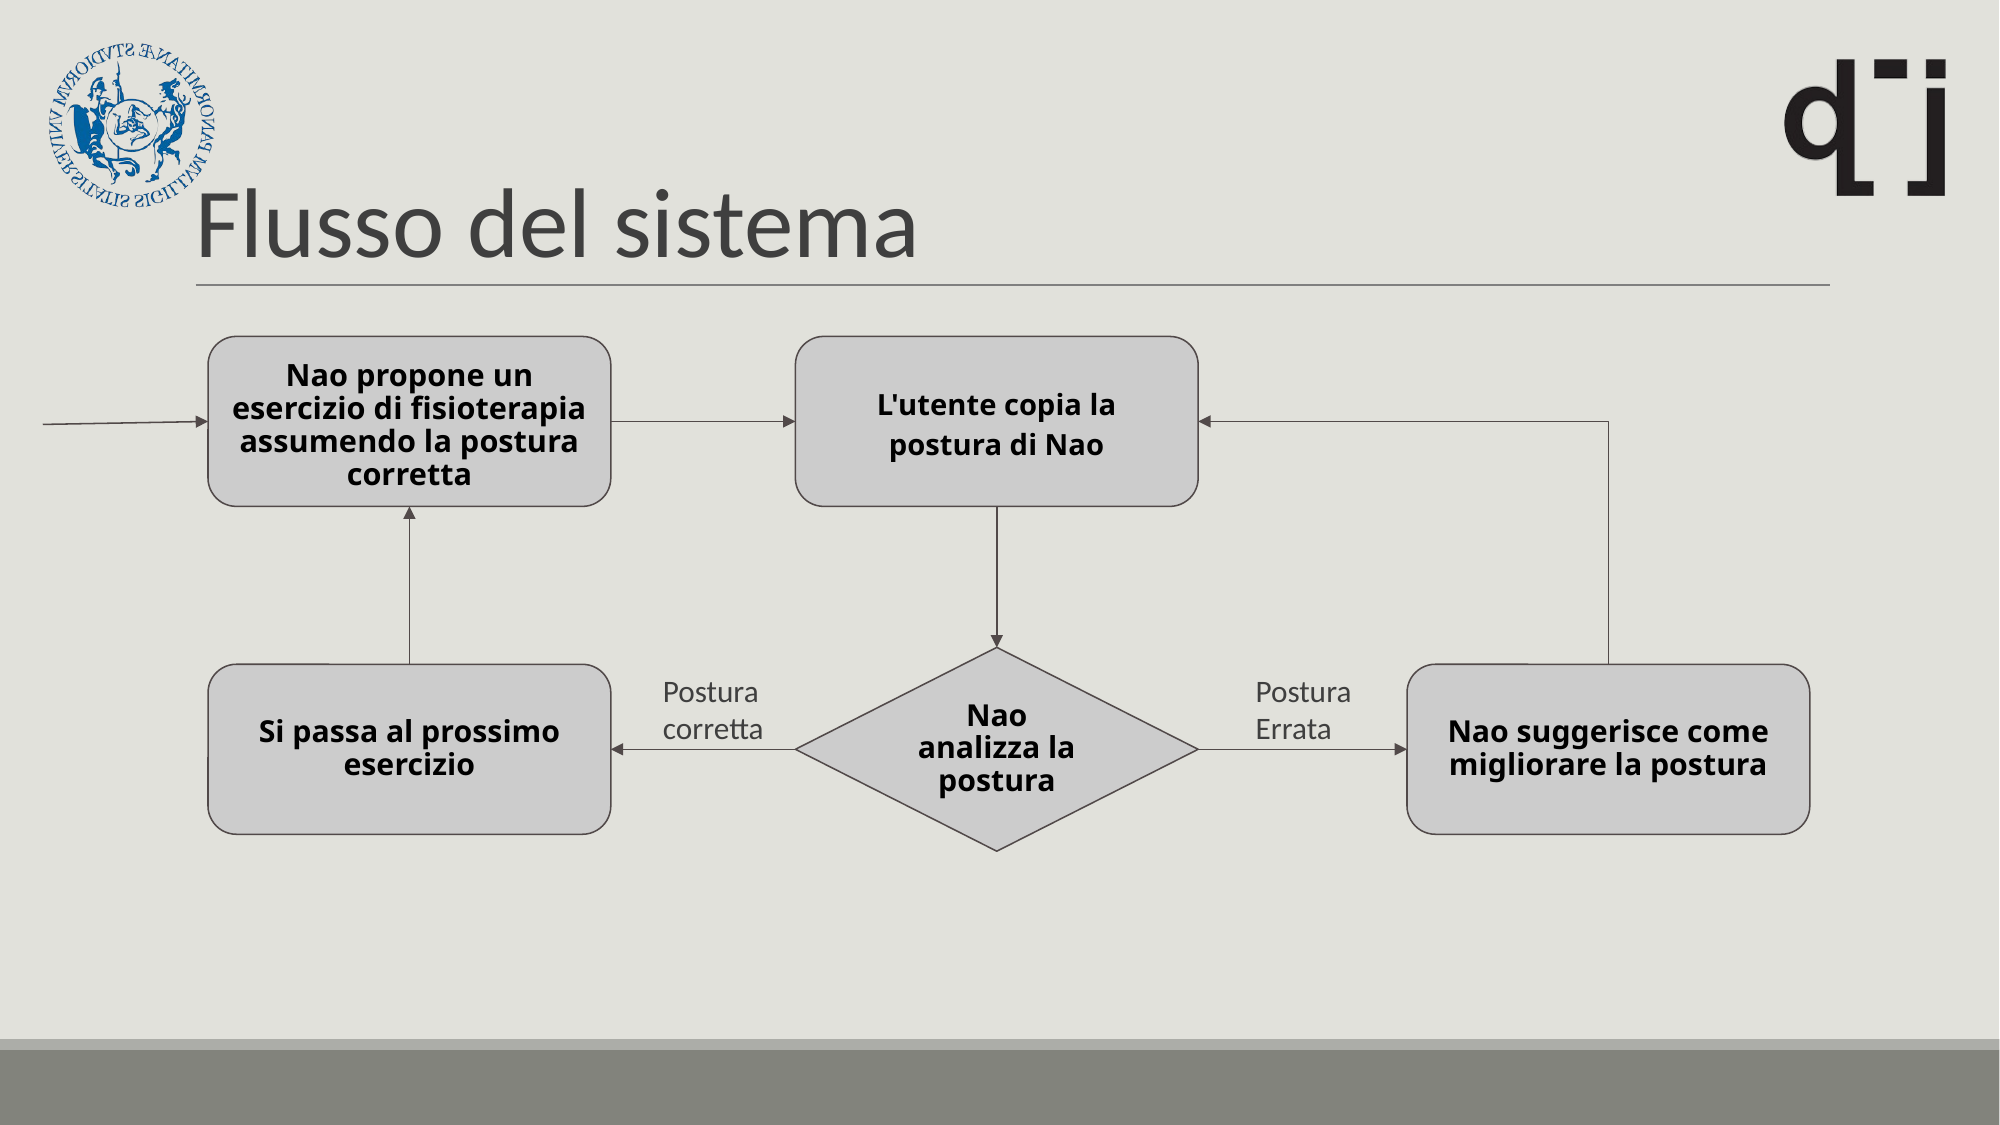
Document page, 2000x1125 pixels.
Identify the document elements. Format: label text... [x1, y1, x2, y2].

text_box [42, 421, 209, 425]
text_box Nao analizza la postura [796, 649, 1198, 852]
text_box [1281, 337, 1526, 749]
title Flusso del sistema [179, 47, 1830, 285]
text_box Nao propone un esercizio di fisioterapia assumendo la postura corretta [207, 336, 611, 507]
picture [1779, 50, 1957, 201]
text_box Postura Errata [1240, 655, 1276, 748]
text_box Postura Errata [1240, 757, 1407, 761]
text_box Postura corretta [647, 750, 796, 761]
text_box Postura corretta [647, 655, 796, 749]
text_box L'utente copia la postura di Nao [795, 336, 1199, 507]
text_box Nao suggerisce come migliorare la postura [1406, 664, 1810, 835]
text_box Si passa al prossimo esercizio [207, 664, 611, 835]
picture [42, 36, 221, 215]
